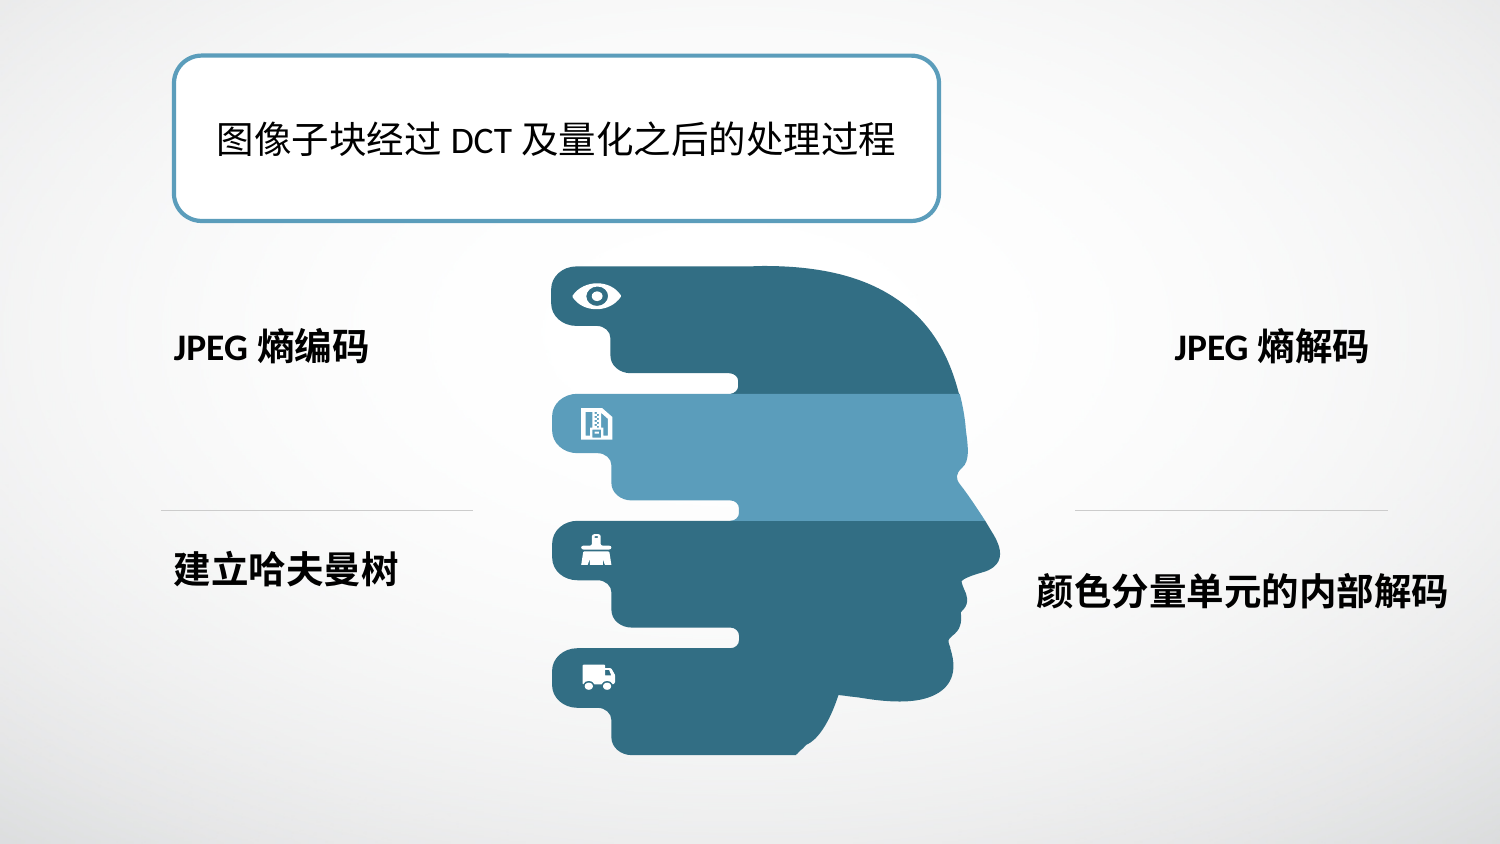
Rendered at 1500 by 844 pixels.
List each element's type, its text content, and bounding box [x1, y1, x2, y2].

text_box 图像子块经过DCT及量化之后的处理过程 [171, 53, 942, 224]
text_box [160, 322, 1389, 626]
picture [0, 0, 1500, 844]
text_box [550, 634, 1004, 756]
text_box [550, 265, 1004, 321]
